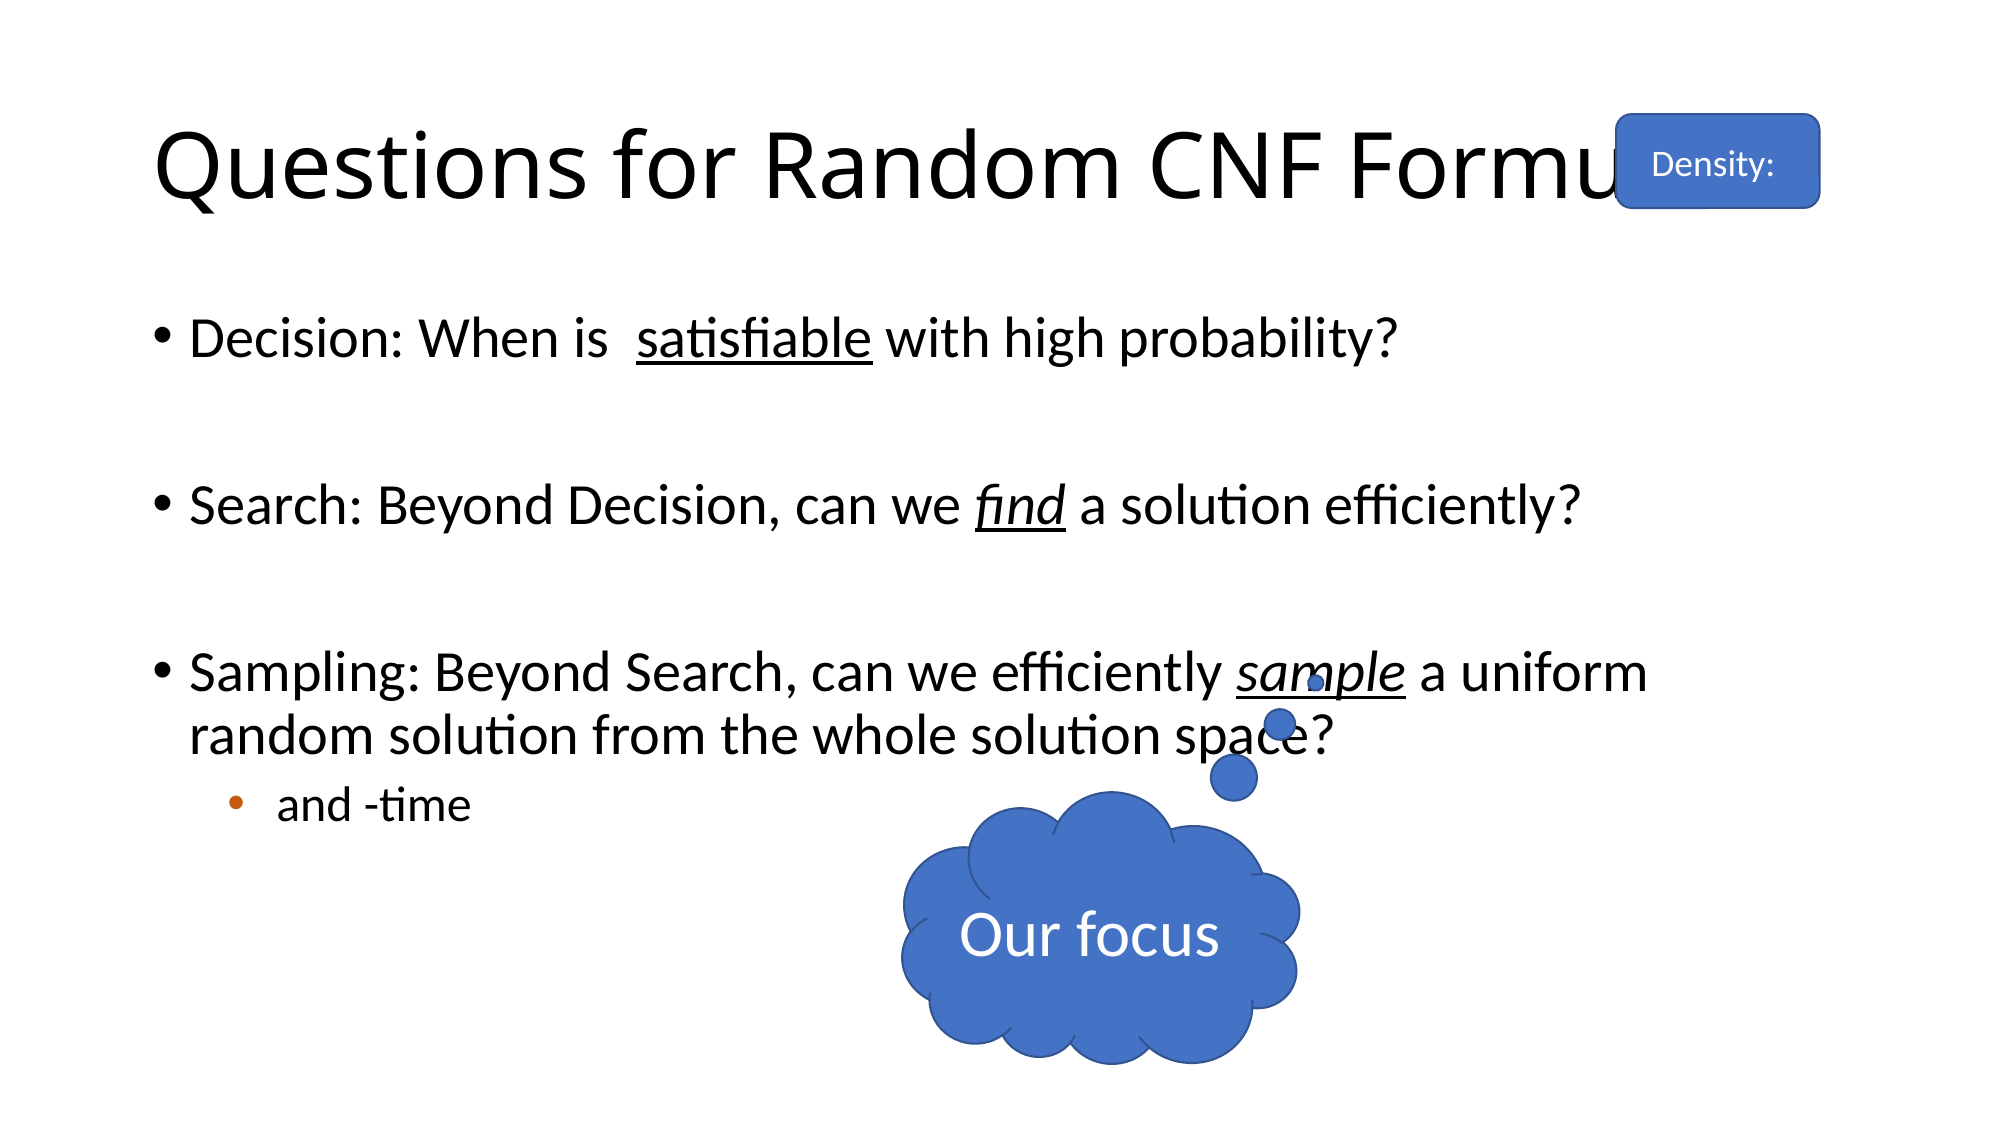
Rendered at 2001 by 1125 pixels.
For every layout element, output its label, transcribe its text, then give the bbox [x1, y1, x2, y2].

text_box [901, 792, 1301, 1069]
title Questions for Random CNF Formulas [137, 59, 1863, 278]
